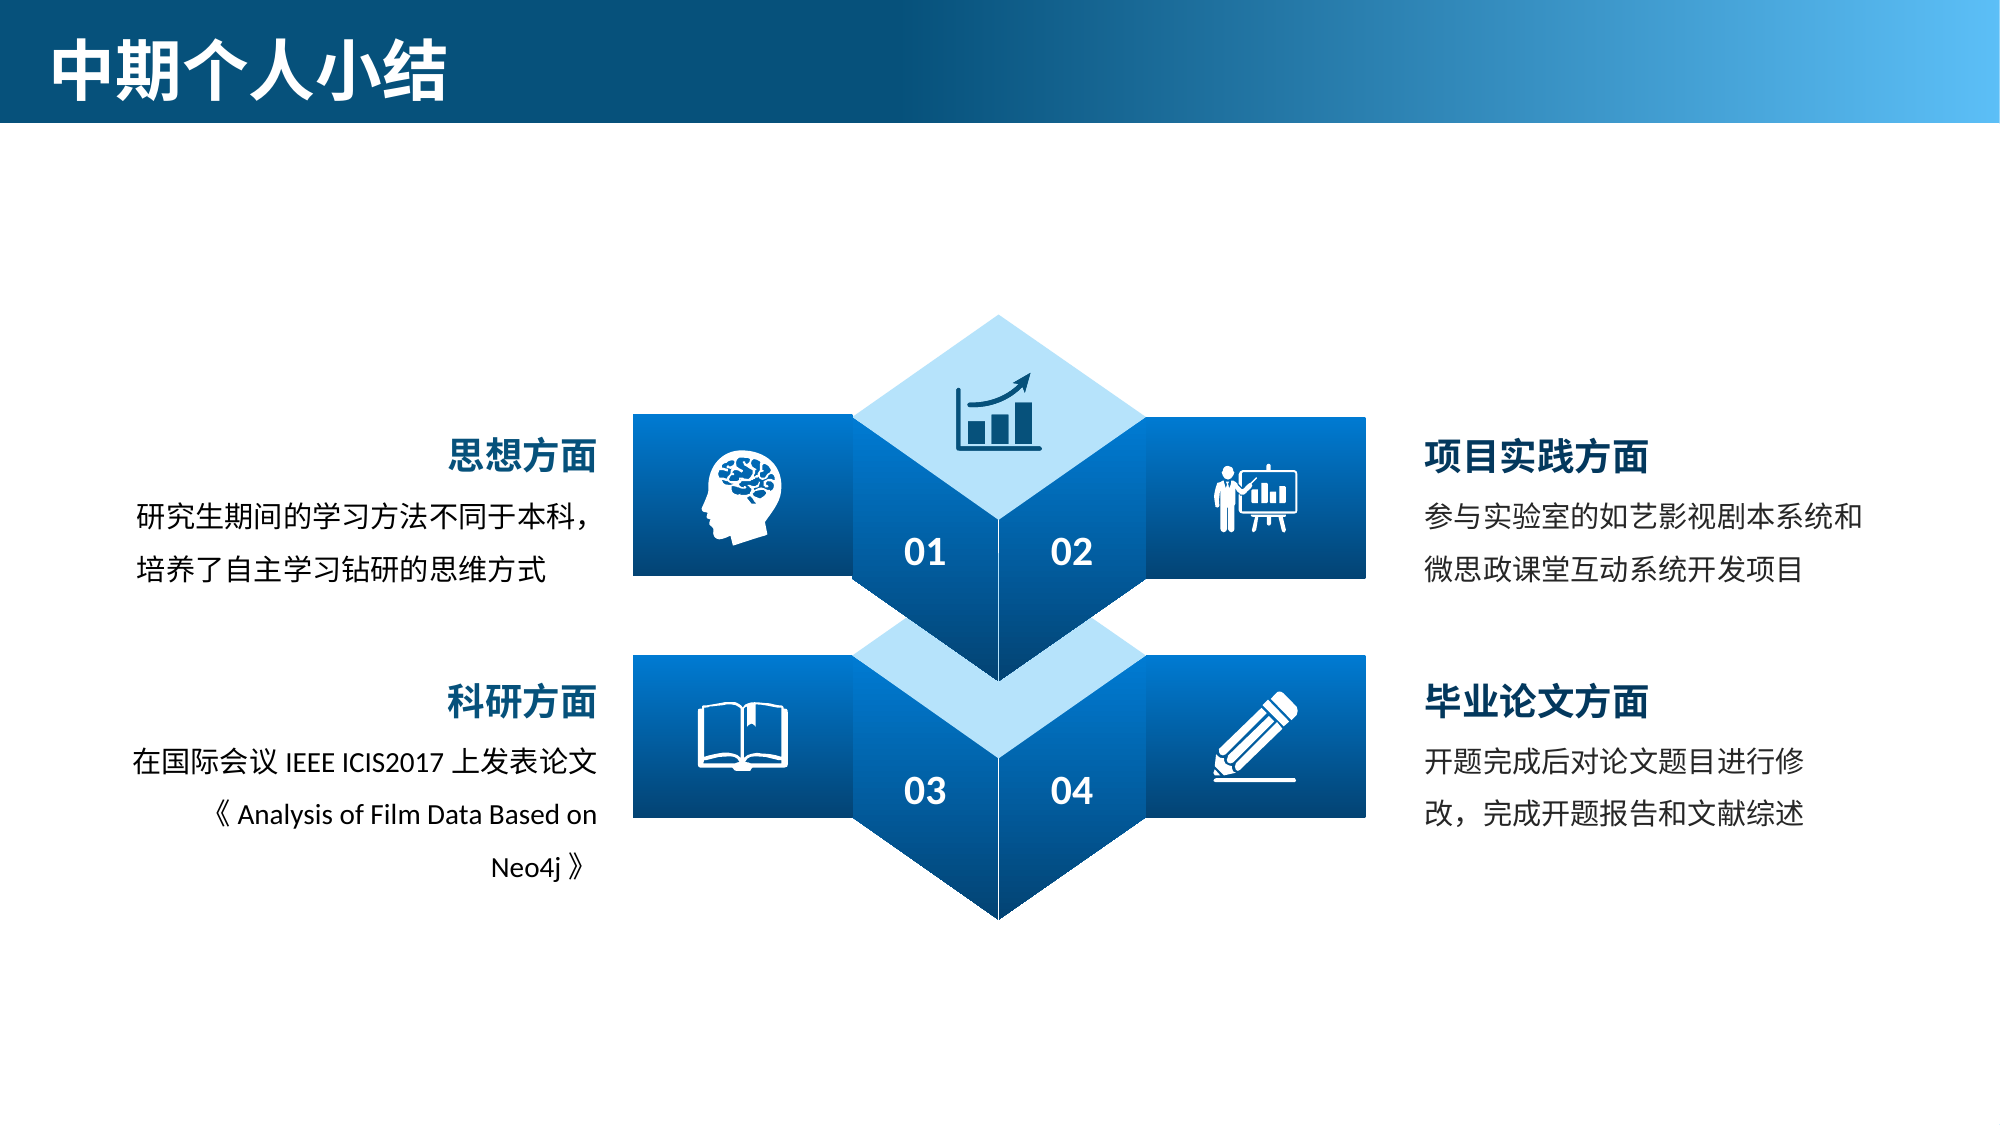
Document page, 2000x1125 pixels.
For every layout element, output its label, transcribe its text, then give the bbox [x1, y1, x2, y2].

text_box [956, 372, 1043, 451]
text_box 02 [998, 418, 1146, 682]
text_box [633, 655, 853, 818]
text_box [701, 450, 782, 546]
text_box [1146, 655, 1366, 818]
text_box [1213, 690, 1299, 783]
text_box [1365, 674, 1884, 817]
text_box [853, 617, 1146, 759]
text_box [697, 701, 789, 771]
text_box [633, 414, 853, 576]
text_box [1146, 417, 1366, 579]
text_box [853, 314, 1146, 520]
title 中期个人小结 [33, 6, 1834, 132]
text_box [1213, 463, 1298, 533]
text_box 04 [998, 657, 1146, 920]
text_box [60, 674, 634, 817]
text_box 01 [852, 419, 998, 681]
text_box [1365, 430, 1931, 573]
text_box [77, 428, 634, 573]
text_box 03 [853, 657, 998, 920]
